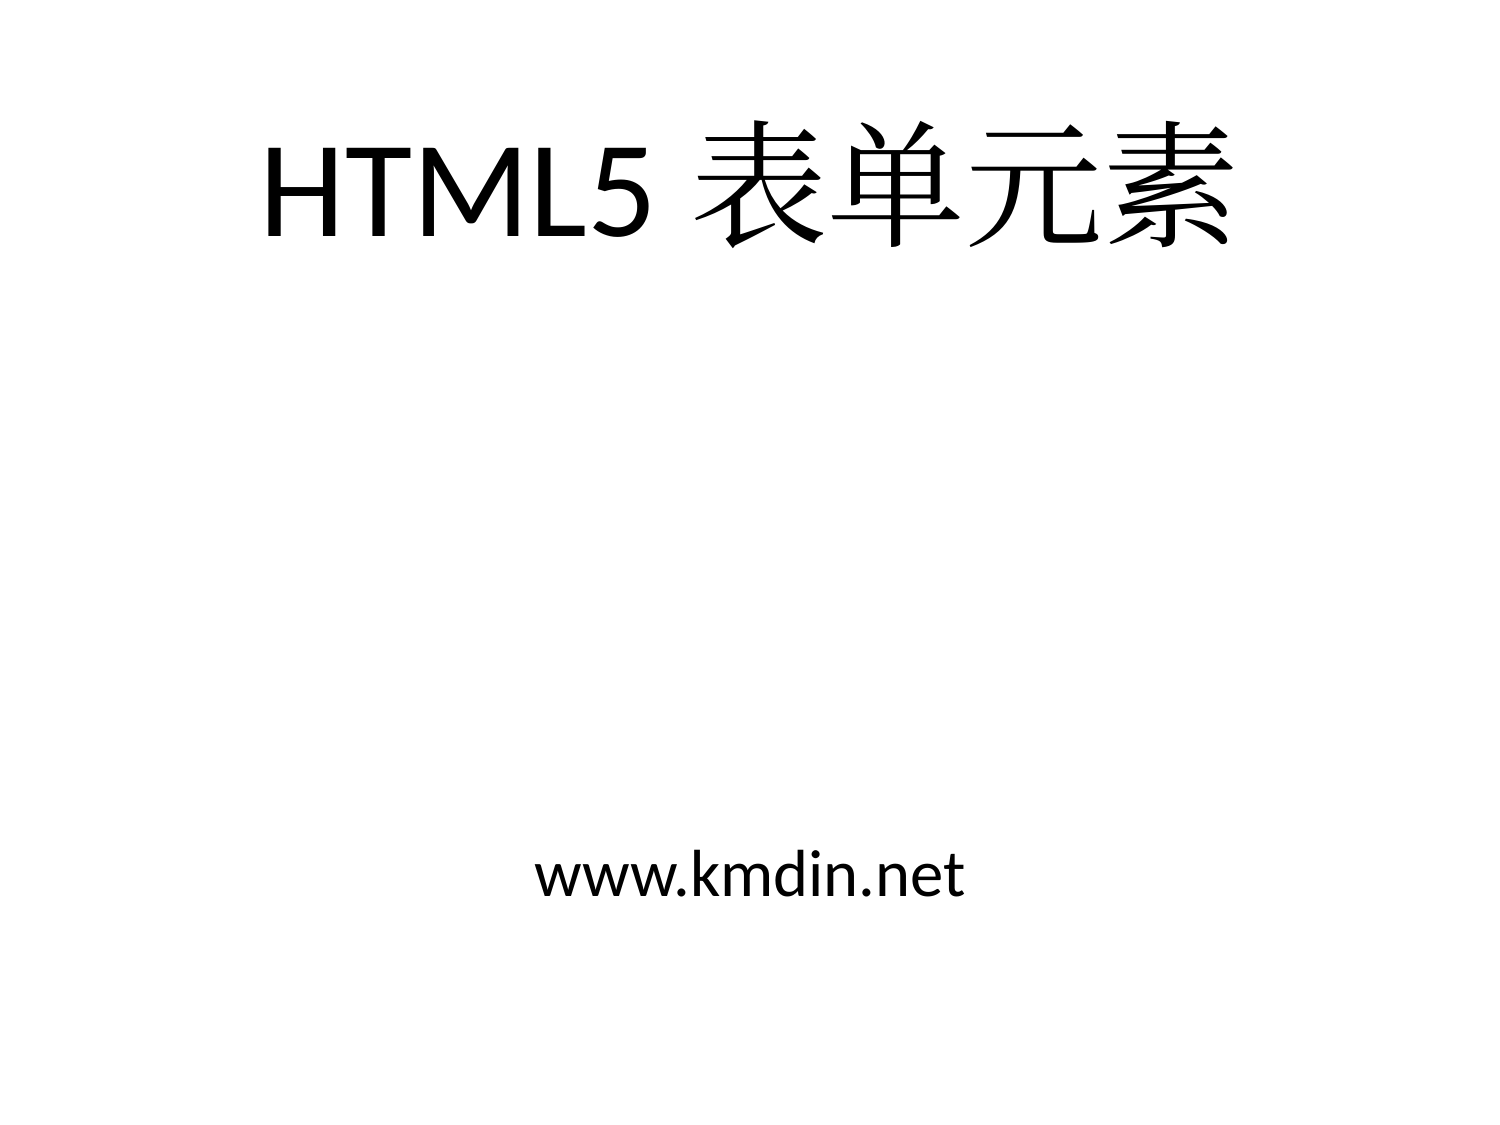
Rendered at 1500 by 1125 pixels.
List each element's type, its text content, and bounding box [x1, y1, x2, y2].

subtitle www.kmdin.net [225, 822, 1275, 925]
title HTML5表单元素 [112, 82, 1388, 282]
